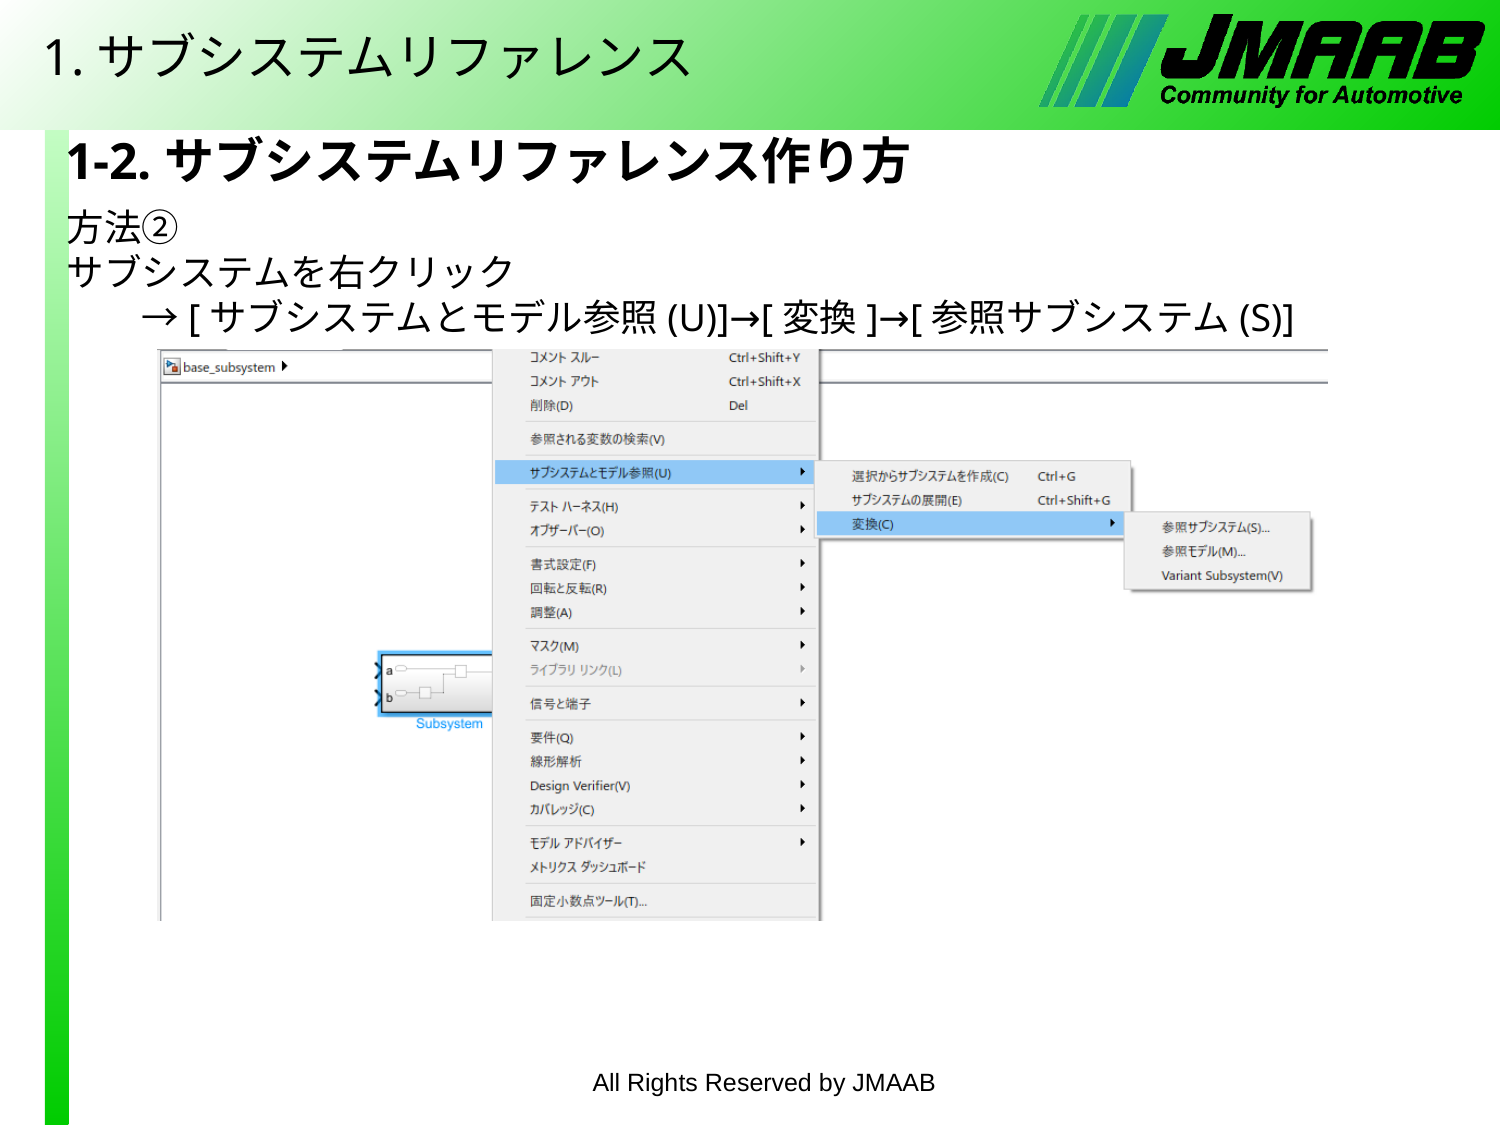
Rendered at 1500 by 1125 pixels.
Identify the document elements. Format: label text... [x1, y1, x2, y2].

text_box 1-2.サブシステムリファレンス作り方 [49, 124, 1080, 194]
picture [157, 349, 1329, 921]
title 1.サブシステムリファレンス [27, 21, 1057, 91]
text_box 方法② サブシステムを右クリック →[サブシステムとモデル参照(U)]→[変換]→[参照サブシステム(S)] [51, 196, 1327, 392]
picture [1036, 11, 1486, 109]
